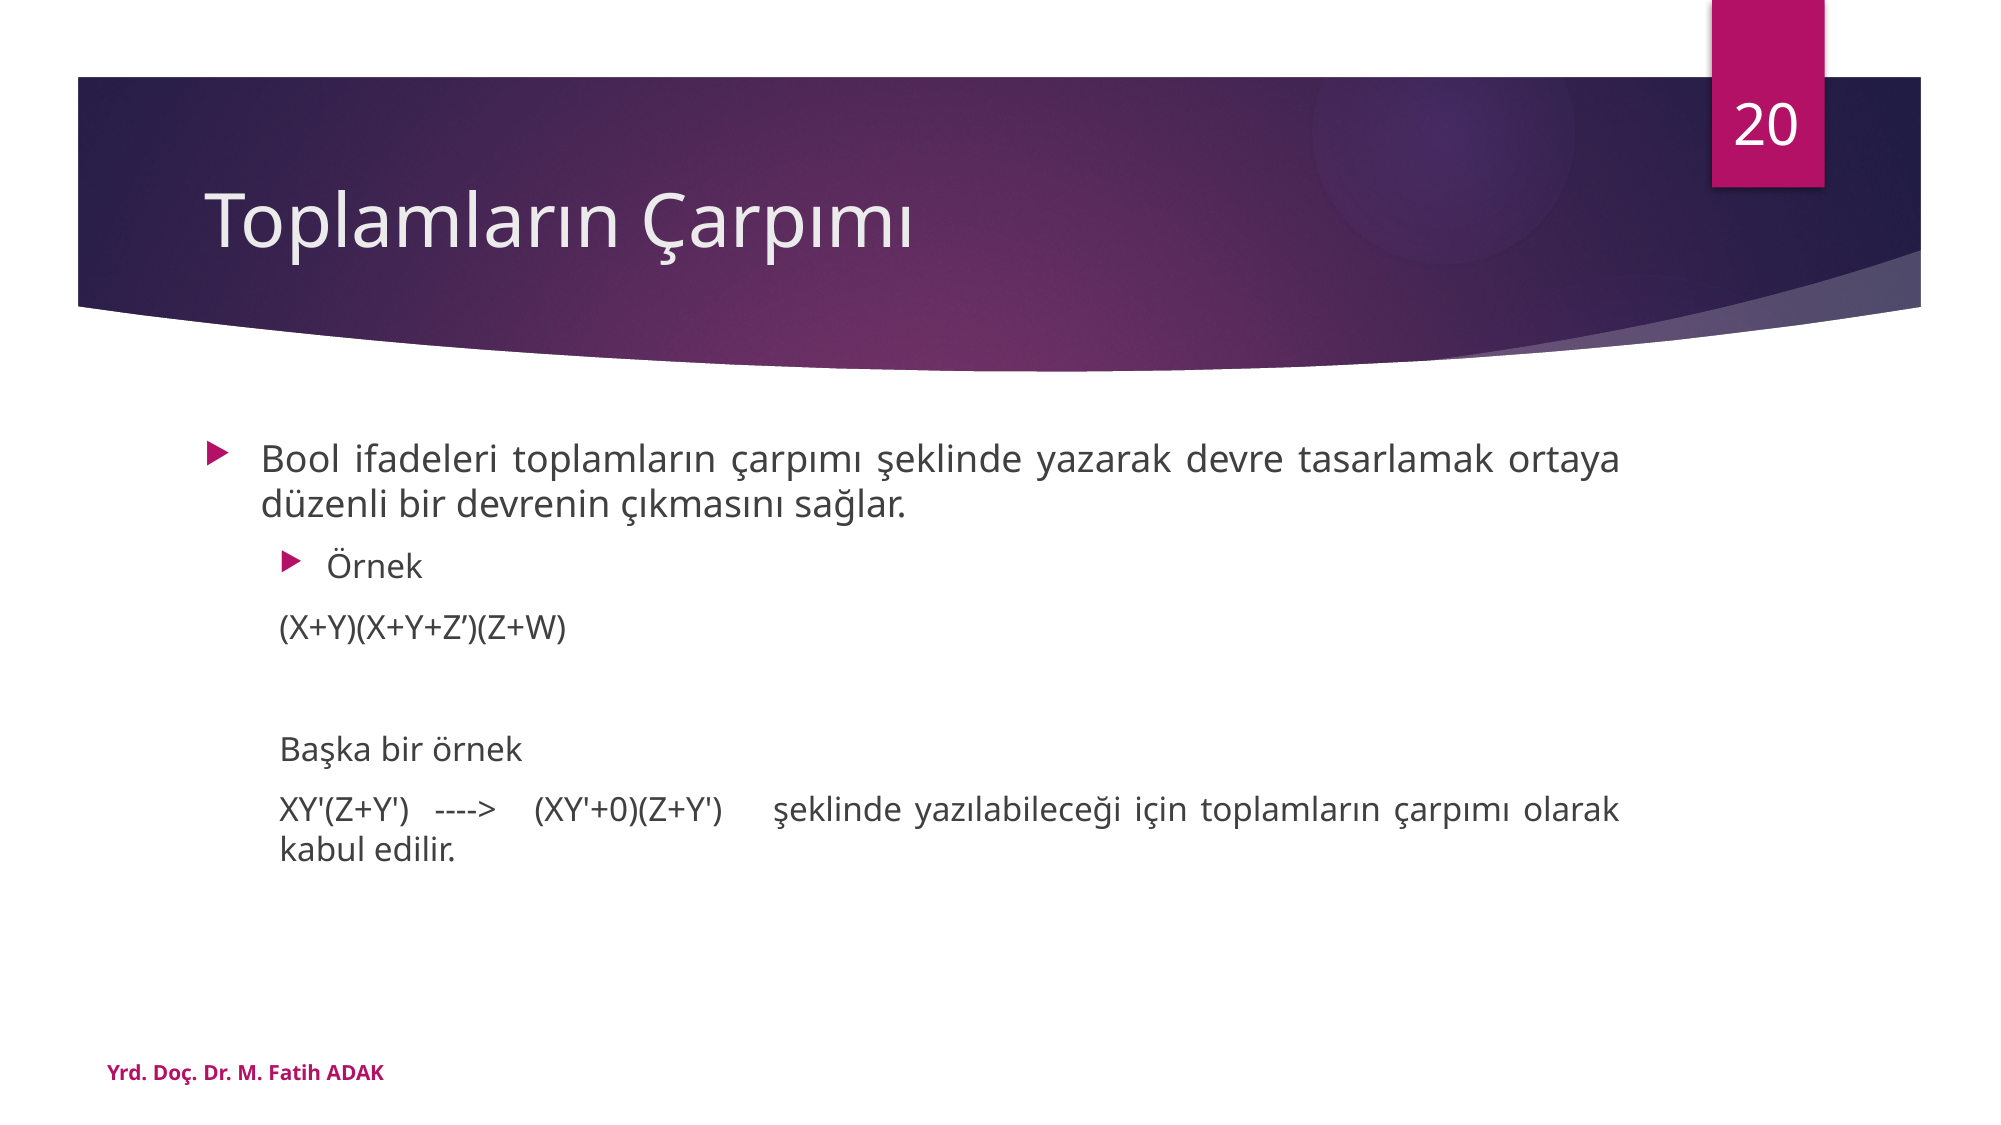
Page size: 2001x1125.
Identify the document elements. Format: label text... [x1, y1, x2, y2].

list Bool ifadeleri toplamların çarpımı şeklinde yazarak devre tasarlamak ortaya düzenli bir devrenin çıkmasını sağlar. Örnek (X+Y)(X+Y+Z’)(Z+W) Başka bir örnek XY'(Z+Y') ----> (XY'+0)(Z+Y') şeklinde yazılabileceği için toplamların çarpımı olarak kabul edilir. [189, 427, 1638, 988]
slide_number 20 [1698, 48, 1836, 175]
title Toplamların Çarpımı [189, 159, 1627, 276]
footer Yrd. Doç. Dr. M. Fatih ADAK [92, 1048, 726, 1099]
